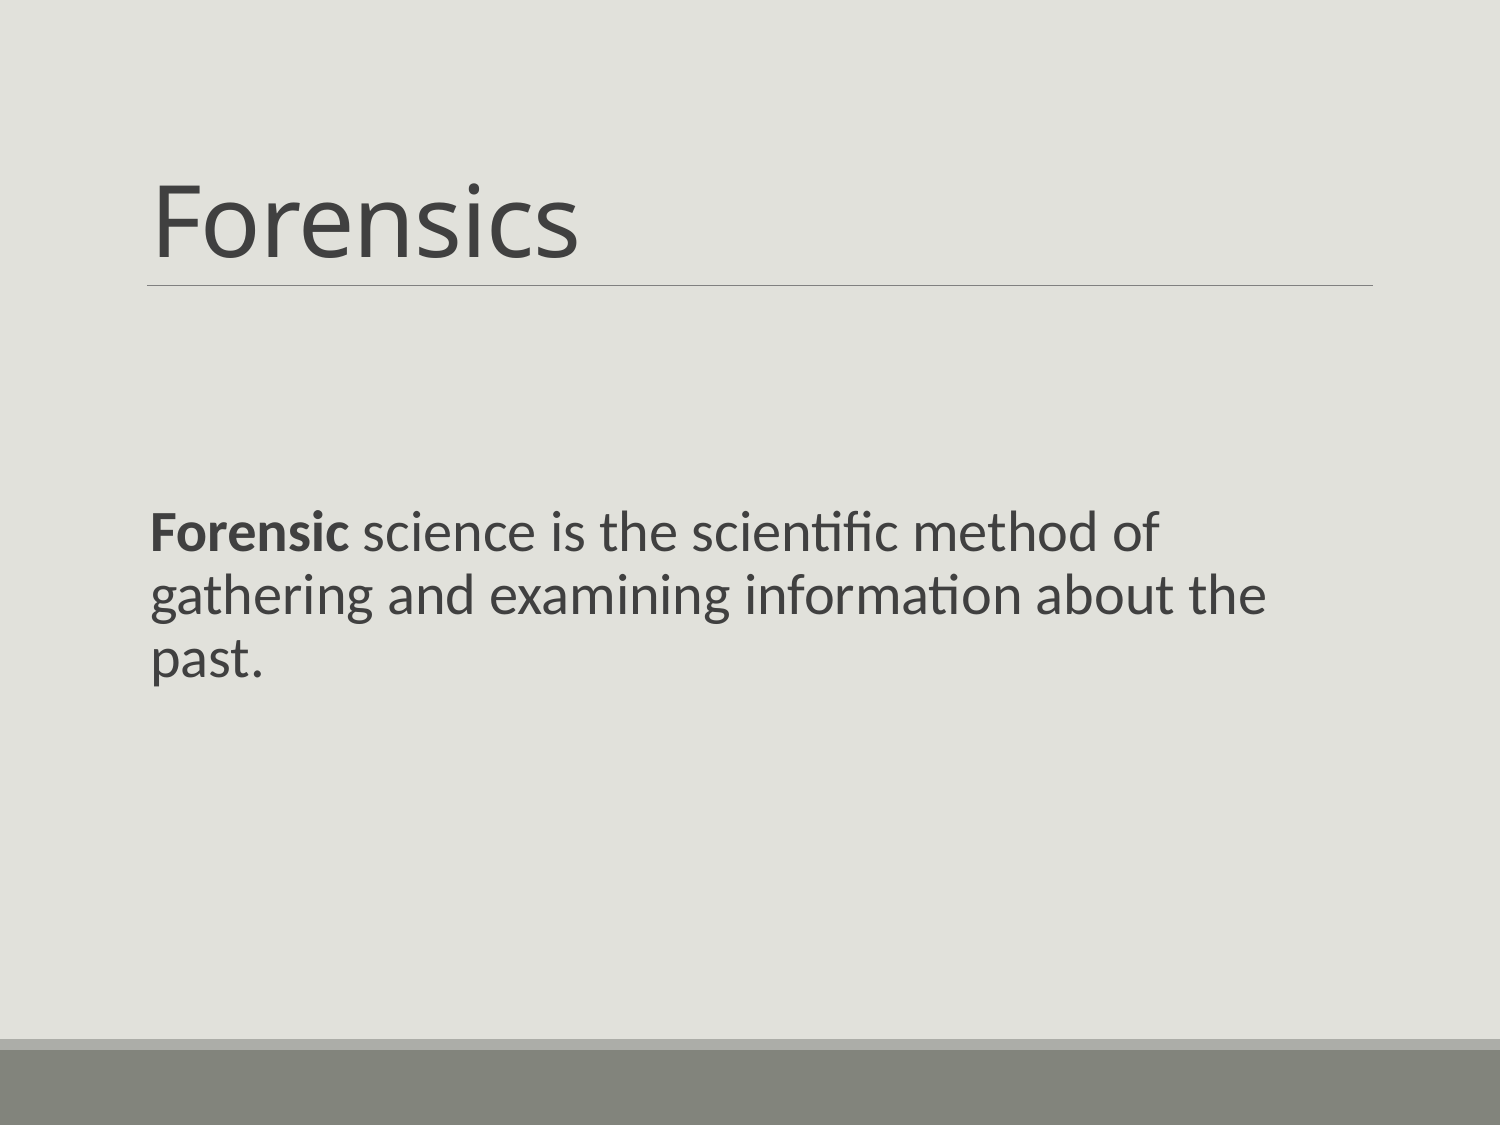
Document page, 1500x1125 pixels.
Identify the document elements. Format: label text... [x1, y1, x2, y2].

title Forensics [135, 47, 1373, 285]
list Forensic science is the scientific method of gathering and examining information about the past. [135, 302, 1373, 963]
